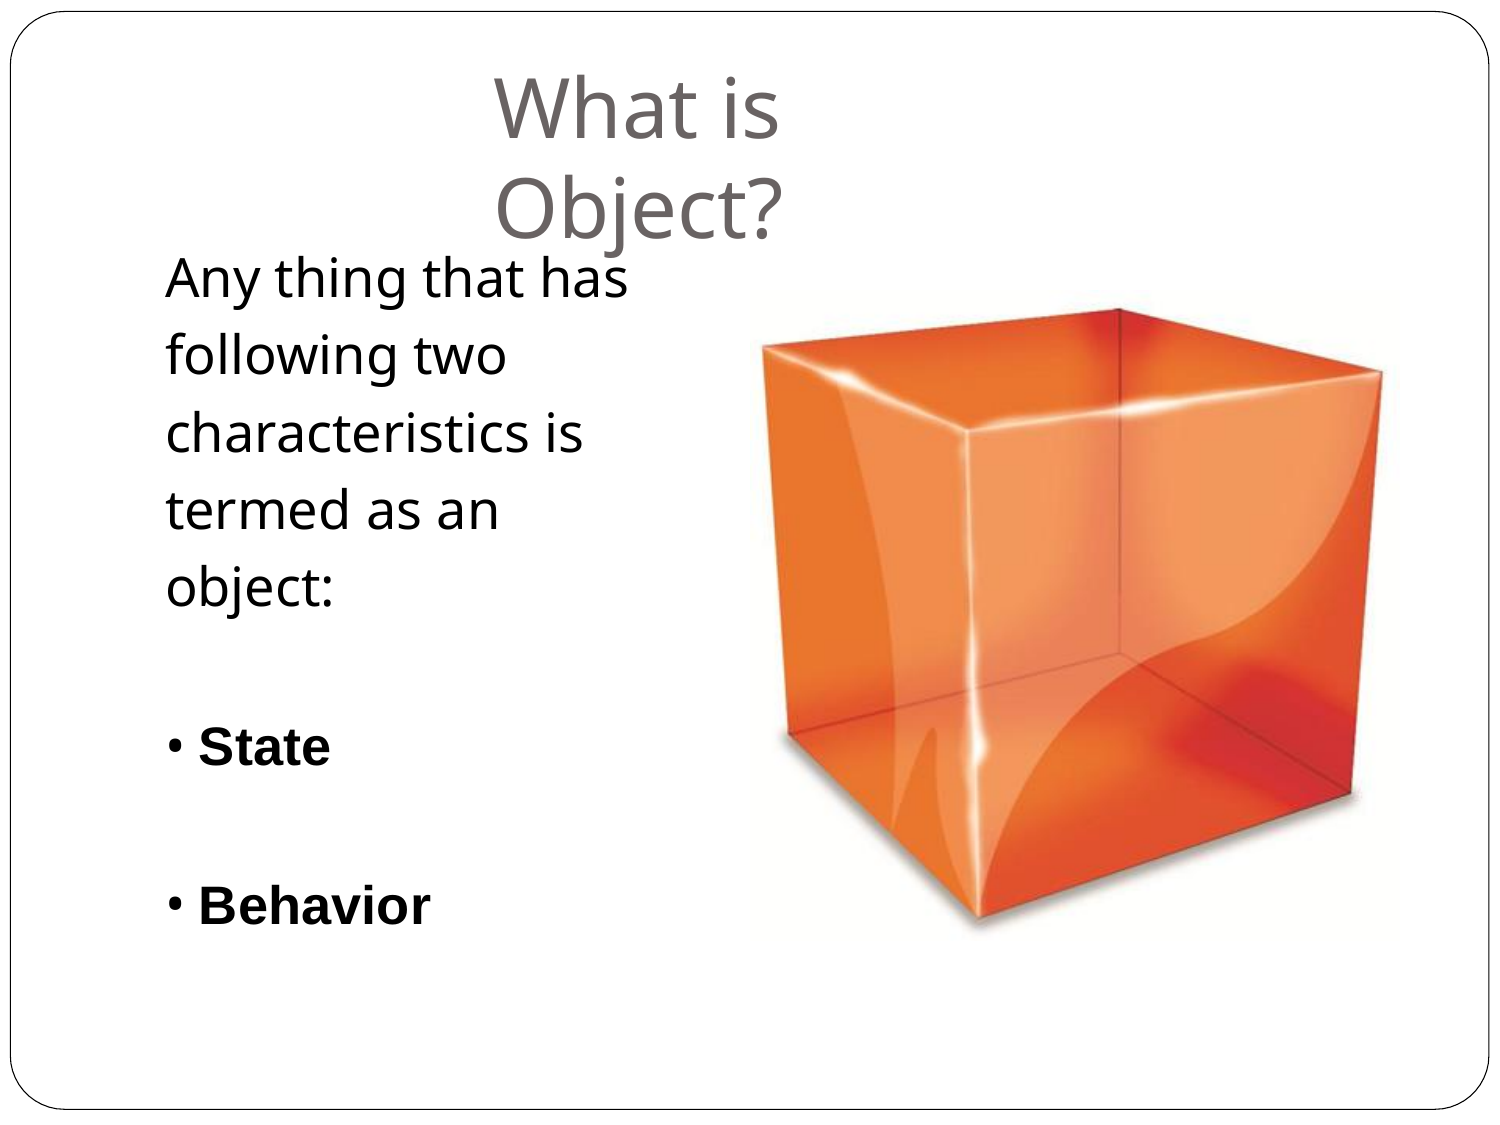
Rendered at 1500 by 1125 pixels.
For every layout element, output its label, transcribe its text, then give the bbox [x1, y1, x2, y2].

picture [749, 290, 1401, 942]
text_box Any thing that has following two characteristics is termed as an object: State Behavior [162, 229, 660, 936]
title What is Object? [491, 53, 1084, 256]
